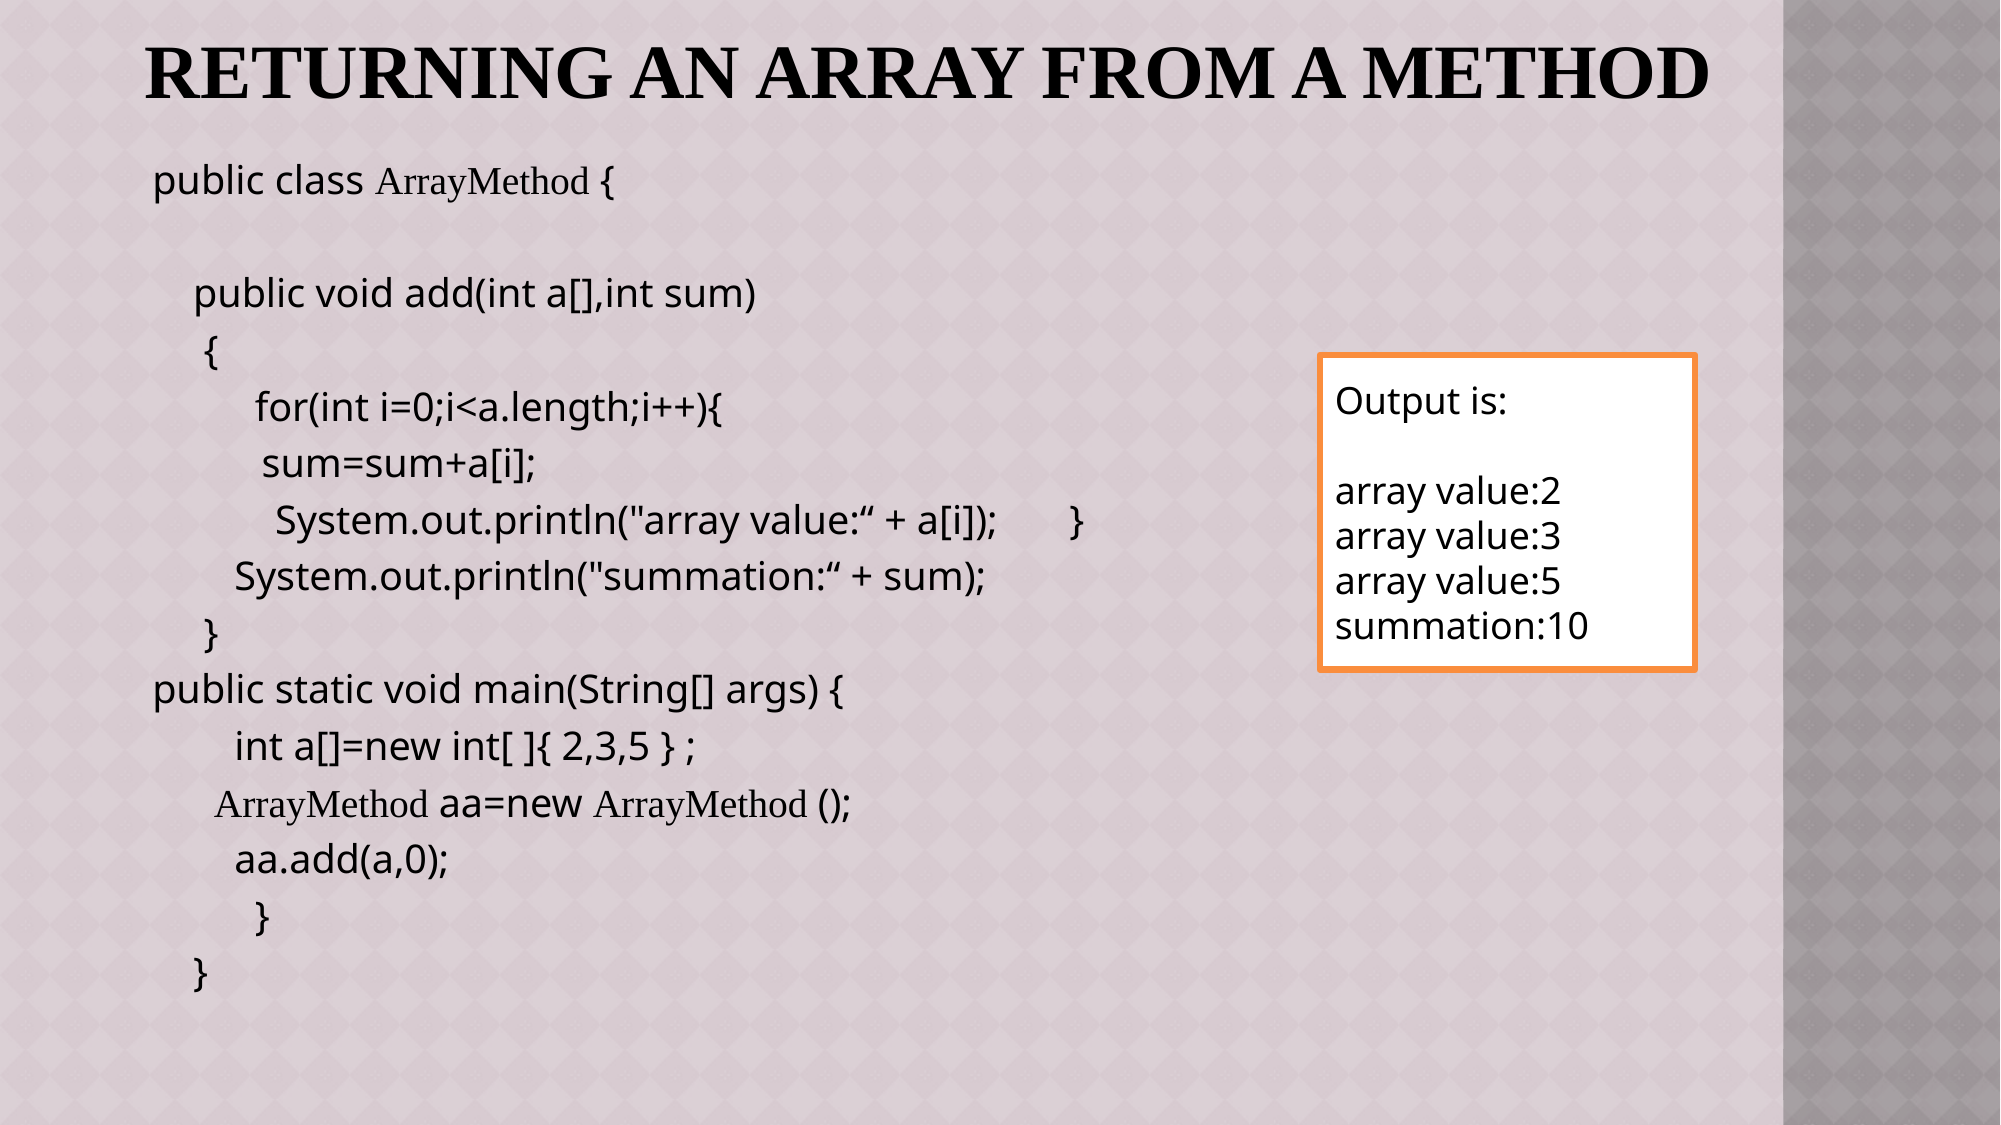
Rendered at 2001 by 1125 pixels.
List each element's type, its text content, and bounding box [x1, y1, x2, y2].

text_box Output is: array value:2 array value:3 array value:5 summation:10 [1317, 352, 1698, 673]
list public class ArrayMethod { public void add(int a[],int sum) { for(int i=0;i<a.length;i++){ sum=sum+a[i]; System.out.println("array value:“ + a[i]); } System.out.println("summation:“ + sum); } public static void main(String[] args) { int a[]=new int[ ]{ 2,3,5 } ; ArrayMethod aa=new ArrayMethod (); aa.add(a,0); } } [137, 147, 1863, 1014]
title Returning an Array from a Method [137, 21, 1863, 115]
